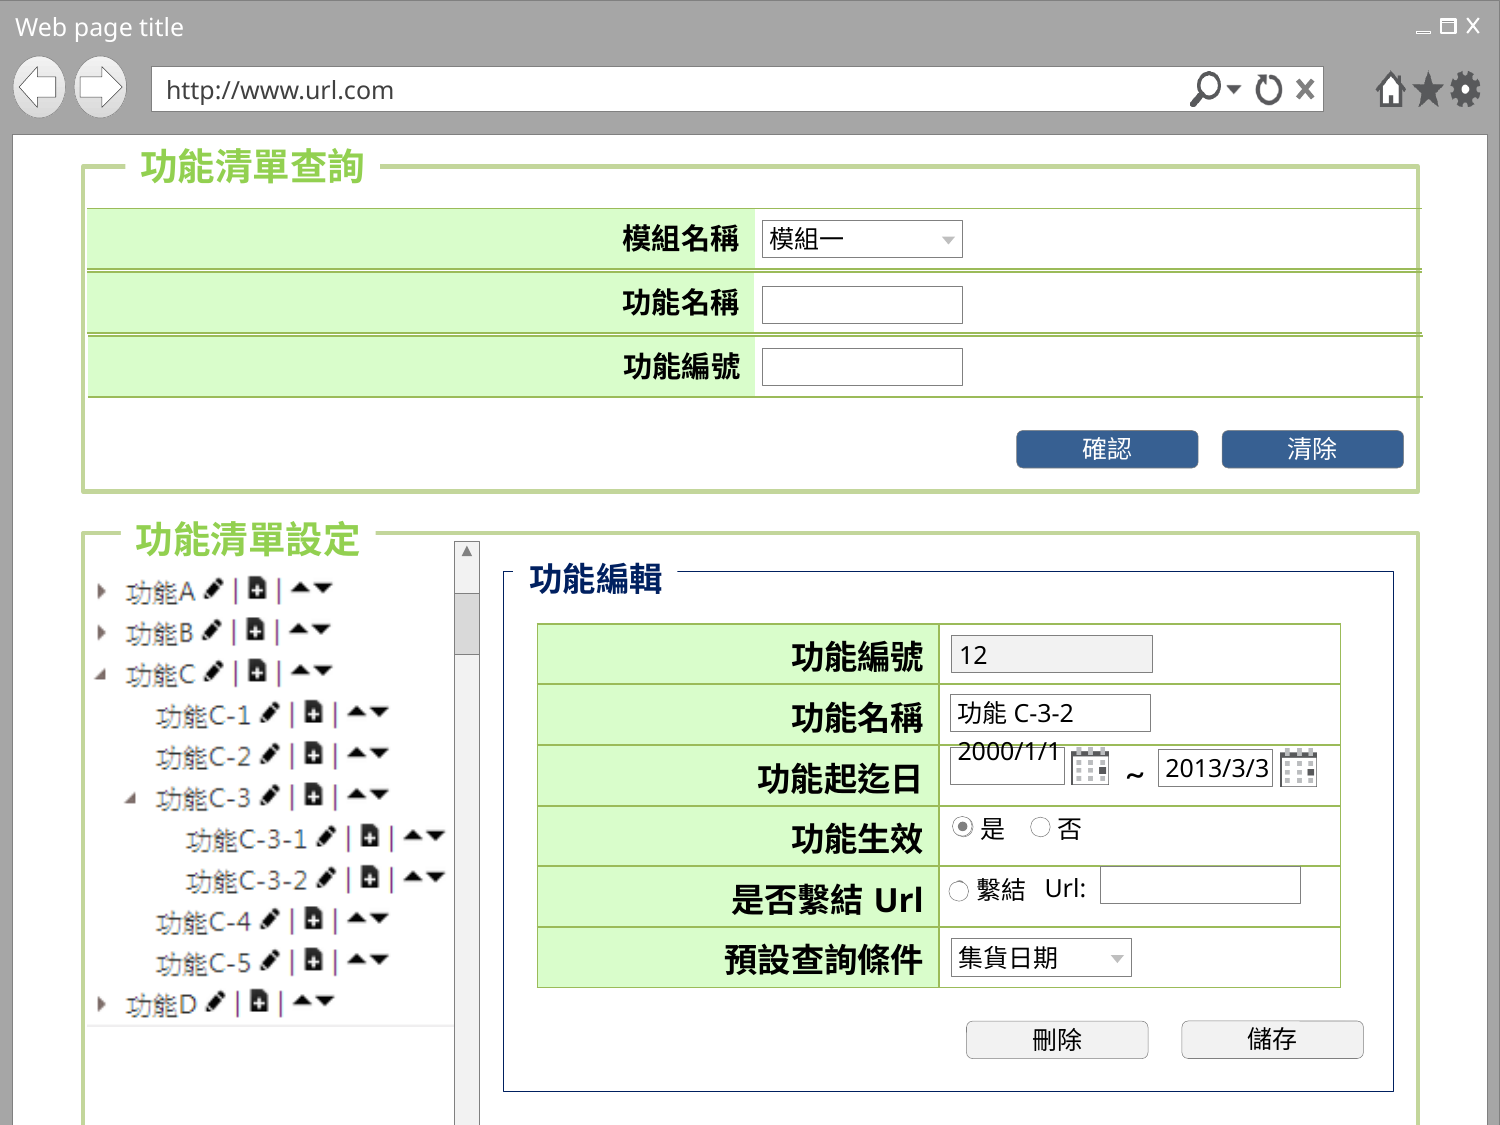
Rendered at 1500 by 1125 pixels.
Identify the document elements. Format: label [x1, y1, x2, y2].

text_box [761, 219, 963, 258]
text_box [0, 0, 1500, 1125]
text_box [503, 571, 1394, 1092]
picture [87, 571, 454, 1027]
text_box [949, 741, 1318, 803]
text_box [454, 540, 480, 1125]
text_box [952, 809, 988, 848]
text_box [950, 938, 1132, 977]
text_box [990, 810, 1091, 849]
